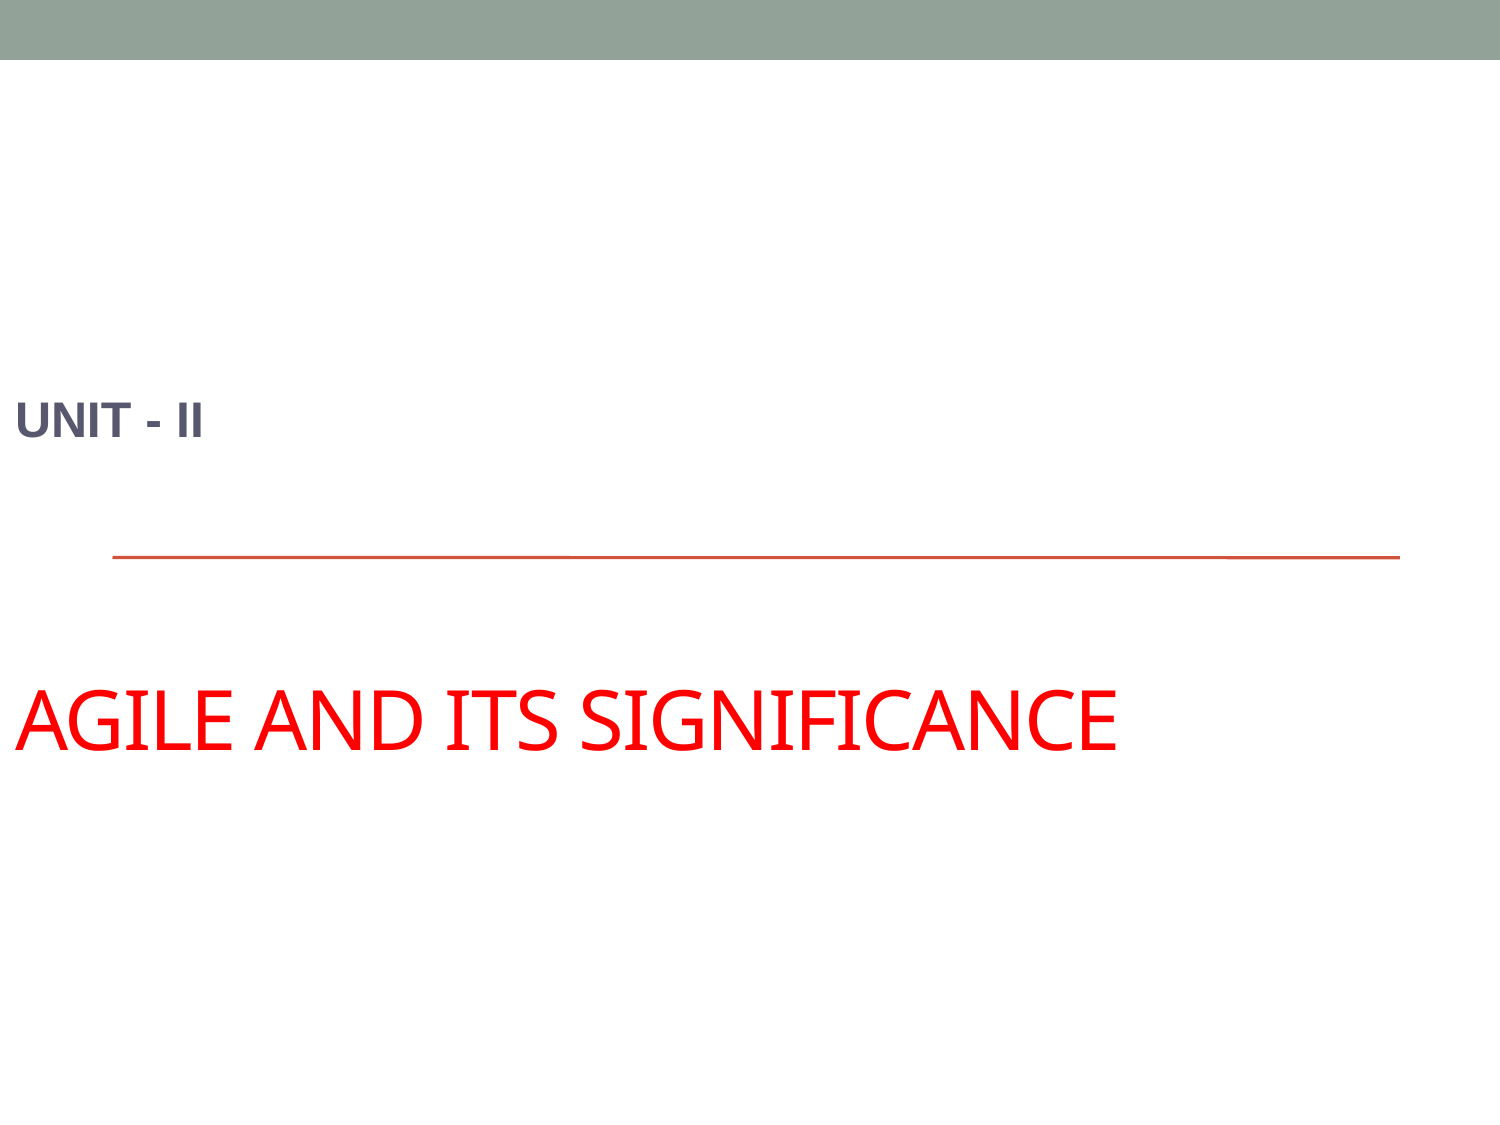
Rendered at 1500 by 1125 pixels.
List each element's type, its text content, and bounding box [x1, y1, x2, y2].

subtitle UNIT - II [0, 350, 963, 525]
title AGILE AND ITS SIGNIFICANCE [0, 512, 1463, 775]
